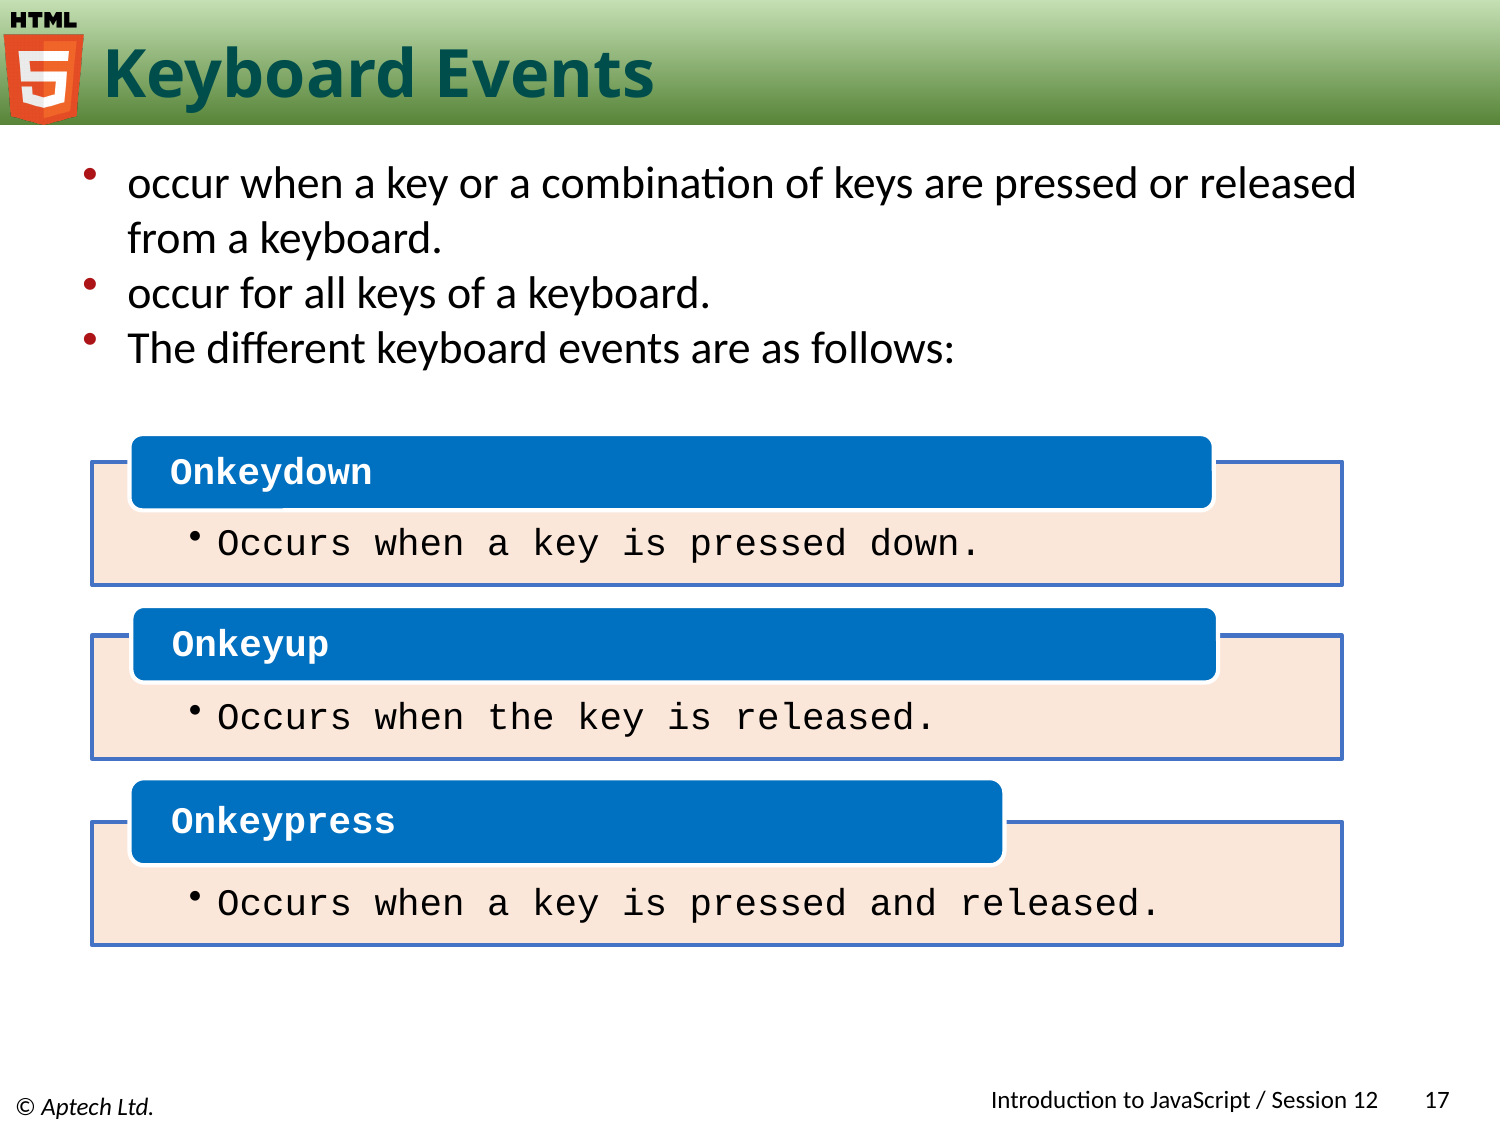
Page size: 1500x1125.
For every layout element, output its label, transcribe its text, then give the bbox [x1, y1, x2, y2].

slide_number 17 [1400, 1084, 1465, 1113]
footer Introduction to JavaScript / Session 12 [412, 1084, 1400, 1113]
picture [0, 12, 100, 125]
title Keyboard Events [87, 37, 1338, 106]
text_box occur when a key or a combination of keys are pressed or released from a keyboard. occur for all keys of a keyboard. The different keyboard events are as follows: [37, 137, 1438, 388]
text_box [91, 424, 1343, 955]
